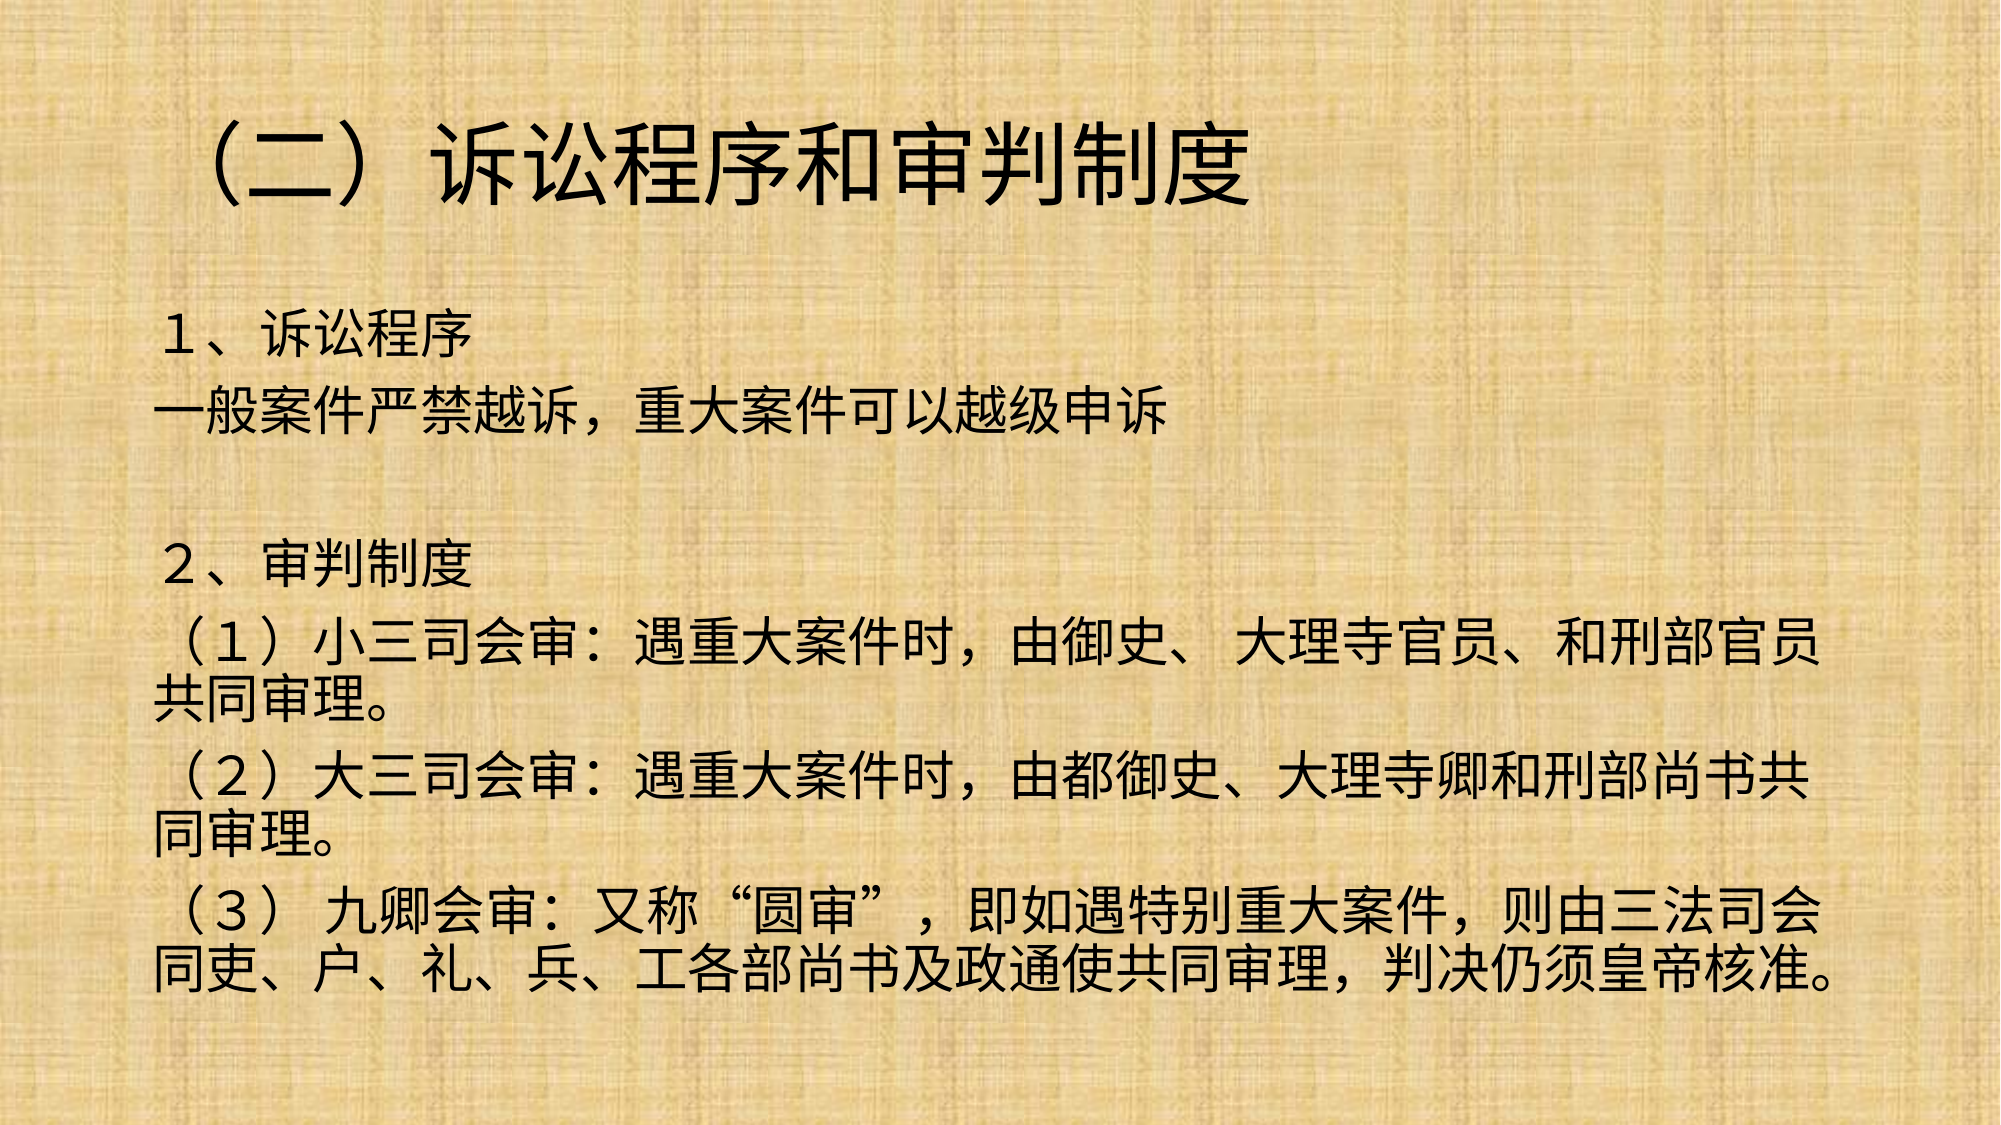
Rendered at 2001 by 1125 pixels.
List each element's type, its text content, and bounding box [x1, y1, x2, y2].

picture [0, 0, 2001, 1125]
title （二）诉讼程序和审判制度 [137, 59, 1863, 278]
list １、诉讼程序 一般案件严禁越诉，重大案件可以越级申诉 ２、审判制度 （１）小三司会审：遇重大案件时，由御史、 大理寺官员、和刑部官员共同审理。 （２）大三司会审：遇重大案件时，由都御史、大理寺卿和刑部尚书共同审理。 （３） 九卿会审：又称“圆审”，即如遇特别重大案件，则由三法司会同吏、户、礼、兵、工各部尚书及政通使共同审理，判决仍须皇帝核准。 [137, 299, 1863, 1014]
